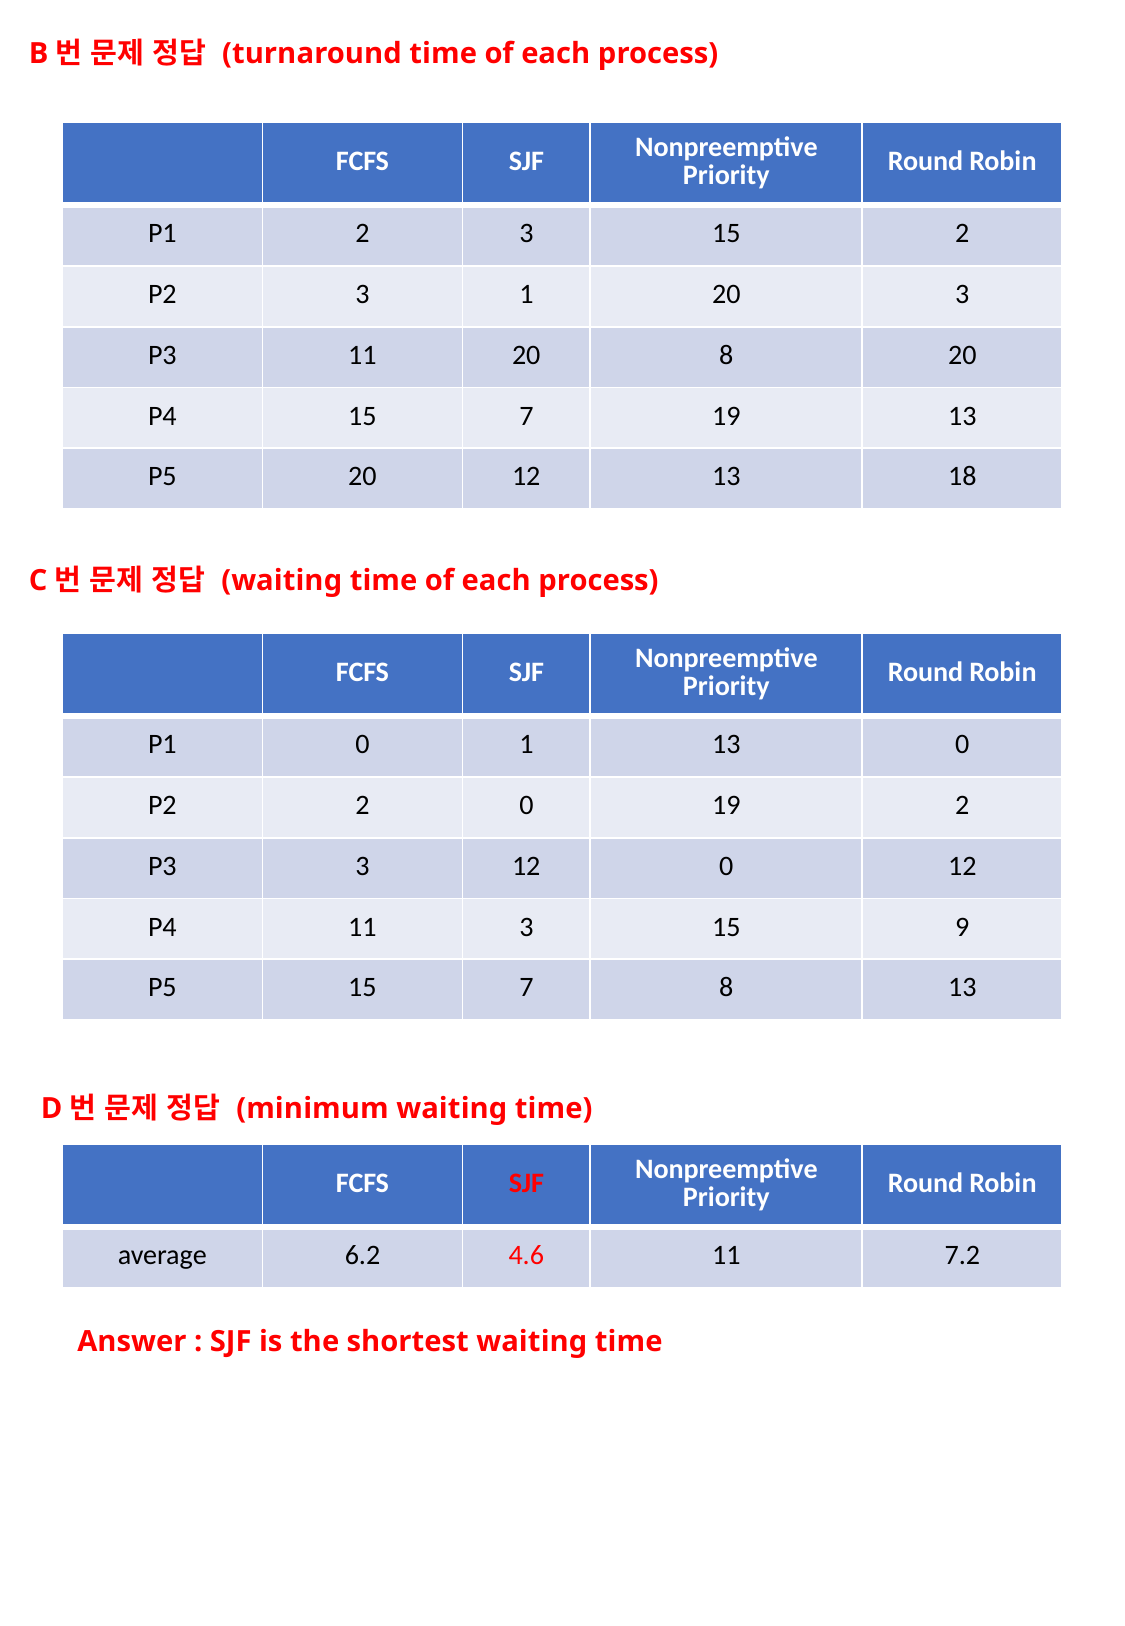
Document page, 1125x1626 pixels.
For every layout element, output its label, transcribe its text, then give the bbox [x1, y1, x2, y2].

table_cell 0 [863, 719, 1061, 776]
table_cell 13 [591, 449, 861, 508]
table_header SJF [463, 1145, 589, 1224]
table_header Round Robin [863, 123, 1061, 202]
table_cell 6.2 [263, 1230, 462, 1287]
table_cell P2 [63, 778, 262, 837]
table_cell 13 [863, 960, 1061, 1019]
text_box C번 문제 정답 (waiting time of each process) [13, 554, 744, 604]
table_cell 12 [463, 839, 589, 898]
table_cell P2 [63, 267, 262, 326]
table_cell 3 [463, 899, 589, 958]
table_cell 8 [591, 960, 861, 1019]
table_cell 20 [263, 449, 462, 508]
table_cell P3 [63, 328, 262, 387]
table_cell 12 [463, 449, 589, 508]
table_cell P5 [63, 449, 262, 508]
table_cell 0 [591, 839, 861, 898]
table_header [63, 1145, 262, 1224]
table_cell 19 [591, 388, 861, 447]
table_cell 0 [463, 778, 589, 837]
table_cell P4 [63, 388, 262, 447]
table_cell 15 [263, 388, 462, 447]
table_cell P3 [63, 839, 262, 898]
table_header FCFS [263, 1145, 462, 1224]
table_cell 15 [263, 960, 462, 1019]
table_cell 3 [263, 267, 462, 326]
table_header [63, 123, 262, 202]
table_cell 9 [863, 899, 1061, 958]
table_cell 7 [463, 388, 589, 447]
table_cell 11 [263, 899, 462, 958]
table_cell 3 [463, 208, 589, 265]
table_cell P5 [63, 960, 262, 1019]
table_cell 0 [263, 719, 462, 776]
table_cell 11 [263, 328, 462, 387]
table_cell 15 [591, 899, 861, 958]
table_header Nonpreemptive Priority [591, 123, 861, 202]
table_header Nonpreemptive Priority [591, 1145, 861, 1224]
table_cell 13 [591, 719, 861, 776]
table_cell 19 [591, 778, 861, 837]
table_cell 3 [263, 839, 462, 898]
table_cell 7.2 [863, 1230, 1061, 1287]
table_cell 13 [863, 388, 1061, 447]
table_header SJF [463, 123, 589, 202]
table_cell P4 [63, 899, 262, 958]
table_cell P1 [63, 208, 262, 265]
table_cell 2 [263, 208, 462, 265]
table_cell 11 [591, 1230, 861, 1287]
table_cell 18 [863, 449, 1061, 508]
table_cell average [63, 1230, 262, 1287]
table_header SJF [463, 634, 589, 713]
table_cell 1 [463, 719, 589, 776]
table_header Nonpreemptive Priority [591, 634, 861, 713]
table_header Round Robin [863, 1145, 1061, 1224]
table_cell 3 [863, 267, 1061, 326]
table_cell 12 [863, 839, 1061, 898]
table_cell P1 [63, 719, 262, 776]
table_cell 2 [863, 208, 1061, 265]
text_box D번 문제 정답 (minimum waiting time) [25, 1081, 756, 1132]
table_cell 2 [863, 778, 1061, 837]
table_cell 2 [263, 778, 462, 837]
table_cell 4.6 [463, 1230, 589, 1287]
table_cell 20 [863, 328, 1061, 387]
text_box Answer : SJF is the shortest waiting time [62, 1314, 793, 1365]
text_box B번 문제 정답 (turnaround time of each process) [13, 26, 768, 77]
table_header FCFS [263, 634, 462, 713]
table_header FCFS [263, 123, 462, 202]
table_cell 20 [591, 267, 861, 326]
table_cell 20 [463, 328, 589, 387]
table_header [63, 634, 262, 713]
table_header Round Robin [863, 634, 1061, 713]
table_cell 7 [463, 960, 589, 1019]
table_cell 8 [591, 328, 861, 387]
table_cell 15 [591, 208, 861, 265]
table_cell 1 [463, 267, 589, 326]
